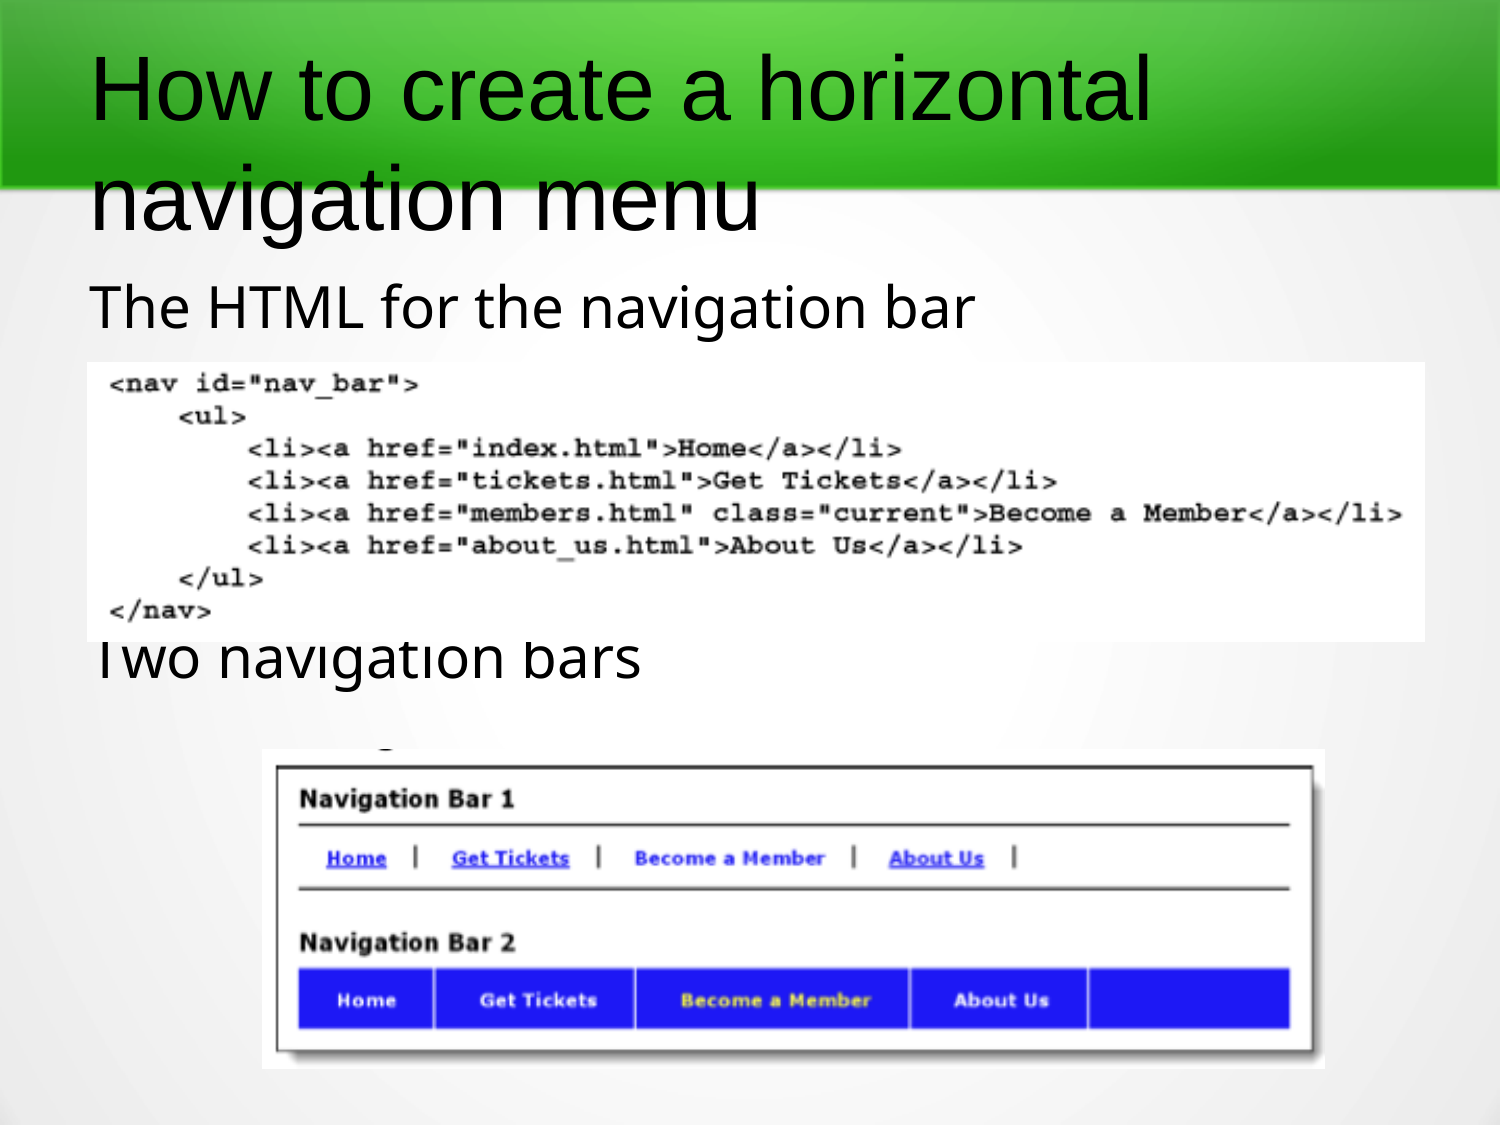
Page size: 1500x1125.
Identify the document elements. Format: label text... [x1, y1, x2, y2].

picture [0, 0, 1500, 1125]
text_box The HTML for the navigation bar Two navigation bars [75, 262, 1425, 1005]
text_box How to create a horizontal navigation menu [75, 45, 1425, 233]
